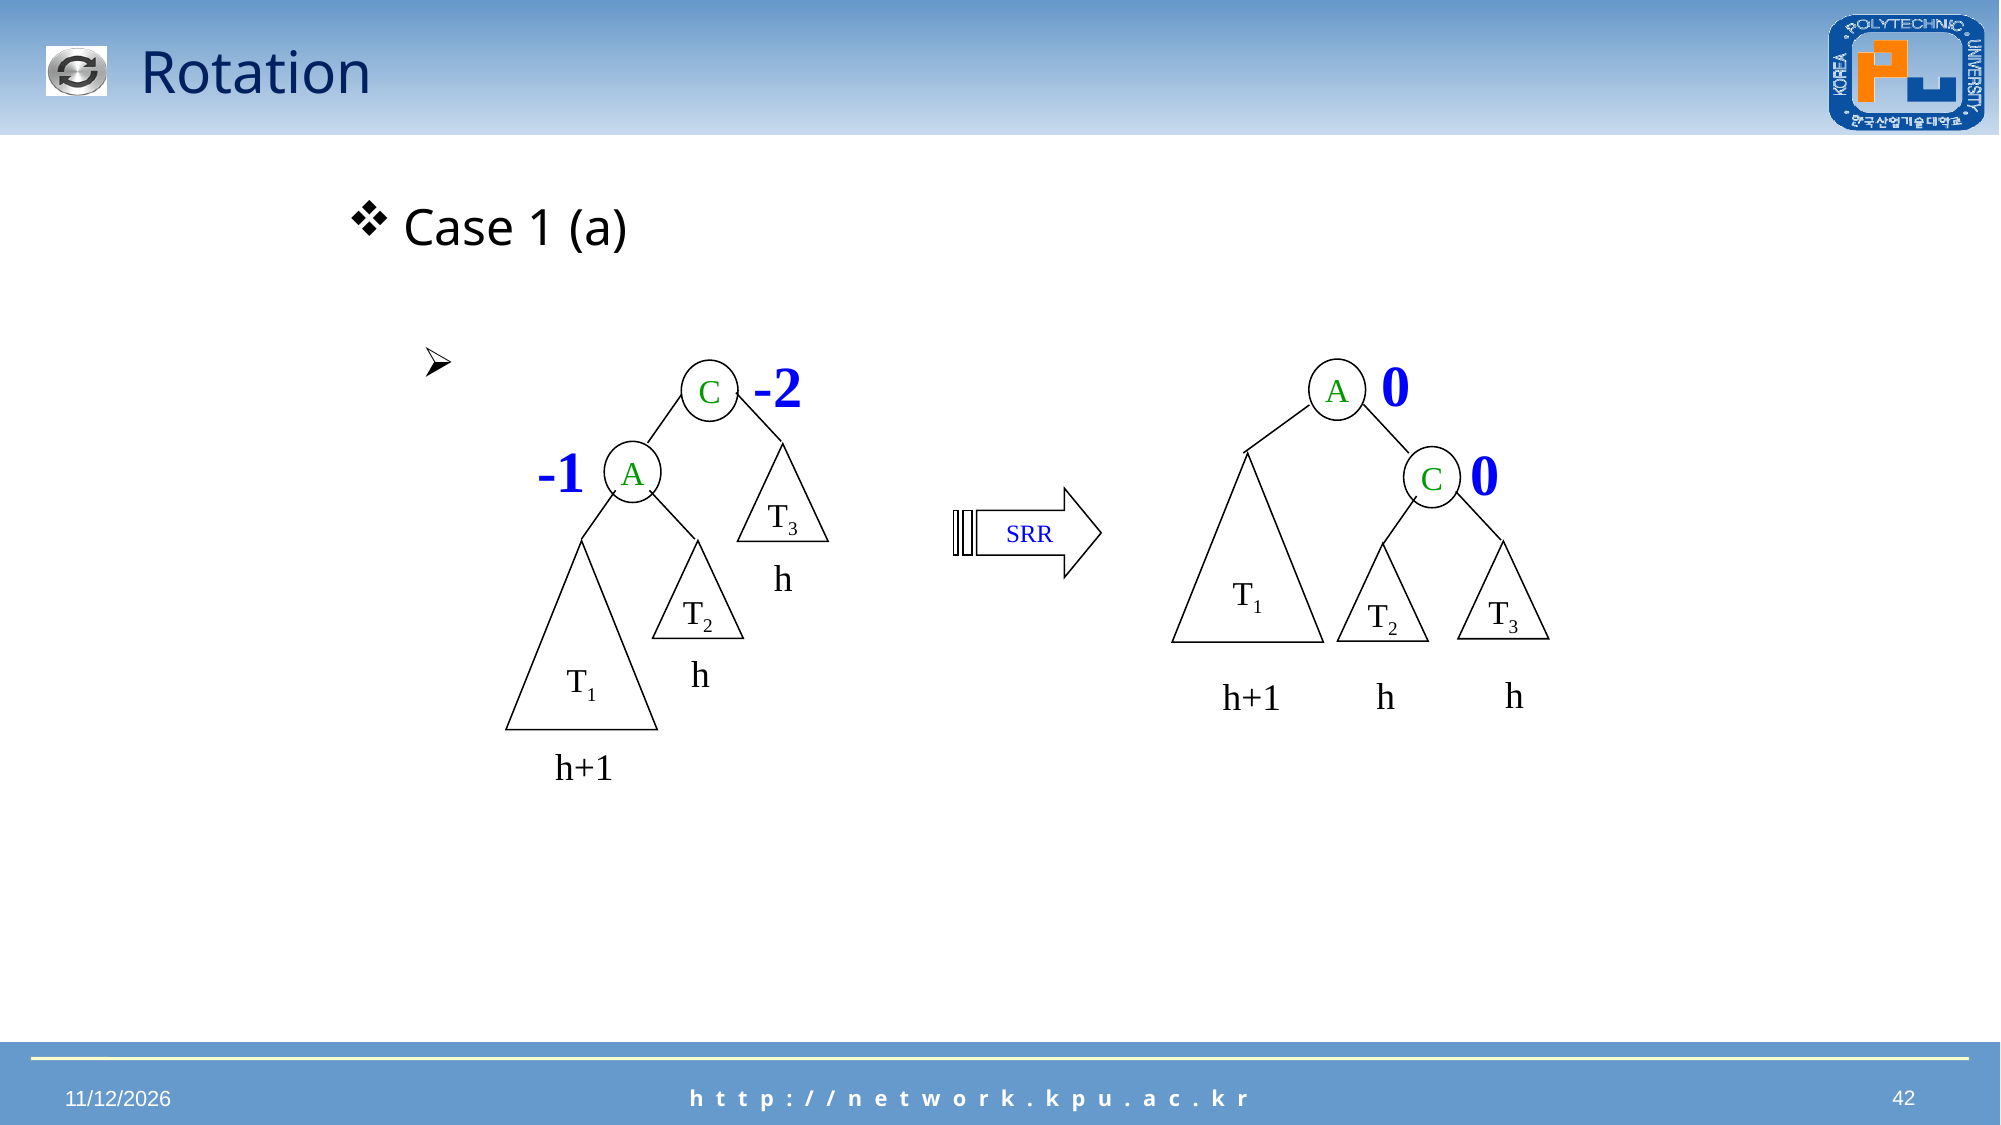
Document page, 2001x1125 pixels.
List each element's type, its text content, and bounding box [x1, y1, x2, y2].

text_box SRR [976, 488, 1102, 578]
list Case 1 (a) [332, 187, 1278, 938]
text_box -1 [522, 427, 602, 512]
text_box T3 [1458, 541, 1549, 639]
text_box 0 [1455, 429, 1515, 515]
text_box h+1 [540, 735, 629, 796]
text_box T1 [505, 540, 658, 730]
title Rotation [125, 23, 1813, 118]
text_box h [676, 642, 725, 702]
text_box T2 [1337, 543, 1429, 642]
text_box C [1403, 446, 1455, 508]
text_box A [604, 441, 661, 503]
text_box h [759, 546, 808, 607]
text_box C [681, 360, 739, 422]
text_box SRR [953, 510, 959, 556]
text_box T1 [1172, 453, 1324, 643]
text_box h+1 [1207, 665, 1297, 726]
picture [46, 46, 107, 96]
text_box h [1490, 663, 1539, 724]
picture [1828, 14, 1985, 131]
text_box T2 [652, 540, 744, 639]
text_box 0 [1366, 340, 1426, 426]
text_box -2 [739, 341, 818, 427]
text_box A [1308, 359, 1366, 421]
text_box SRR [962, 510, 972, 556]
text_box h [1361, 664, 1411, 725]
text_box T3 [737, 443, 829, 542]
